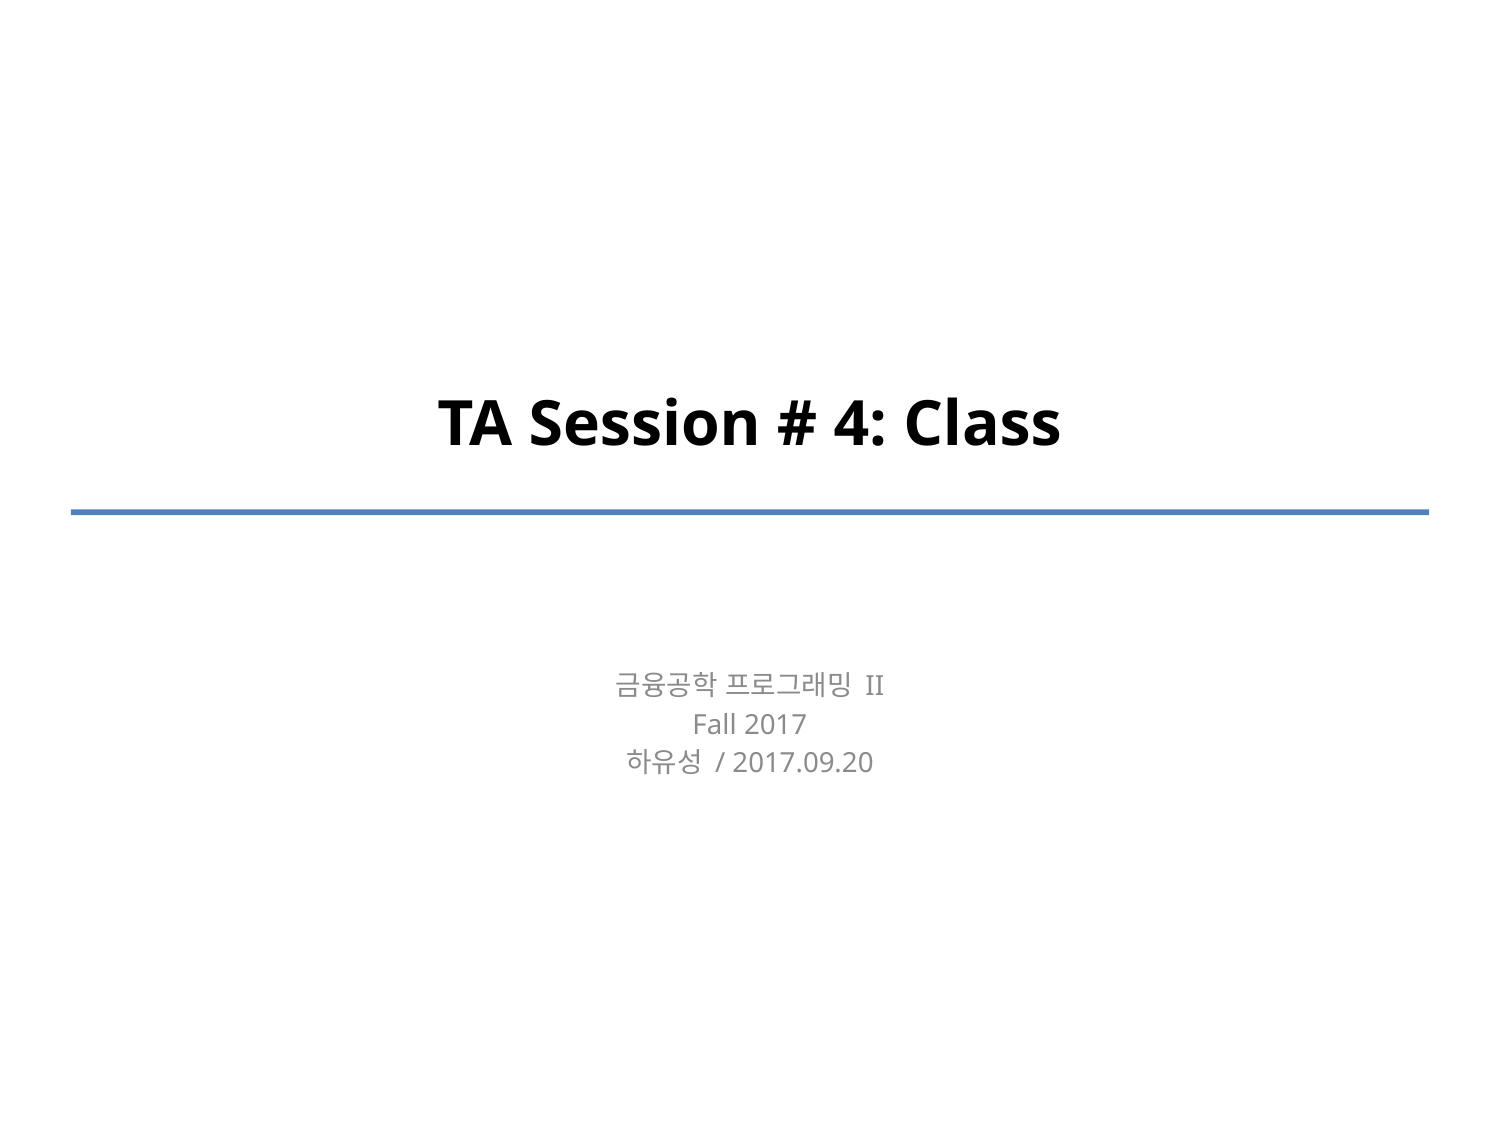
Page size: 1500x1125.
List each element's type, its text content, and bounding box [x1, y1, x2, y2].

text_box [69, 507, 1431, 517]
subtitle 금융공학 프로그래밍 II Fall 2017 하유성 / 2017.09.20 [225, 621, 1275, 787]
title TA Session # 4: Class [112, 326, 1388, 507]
